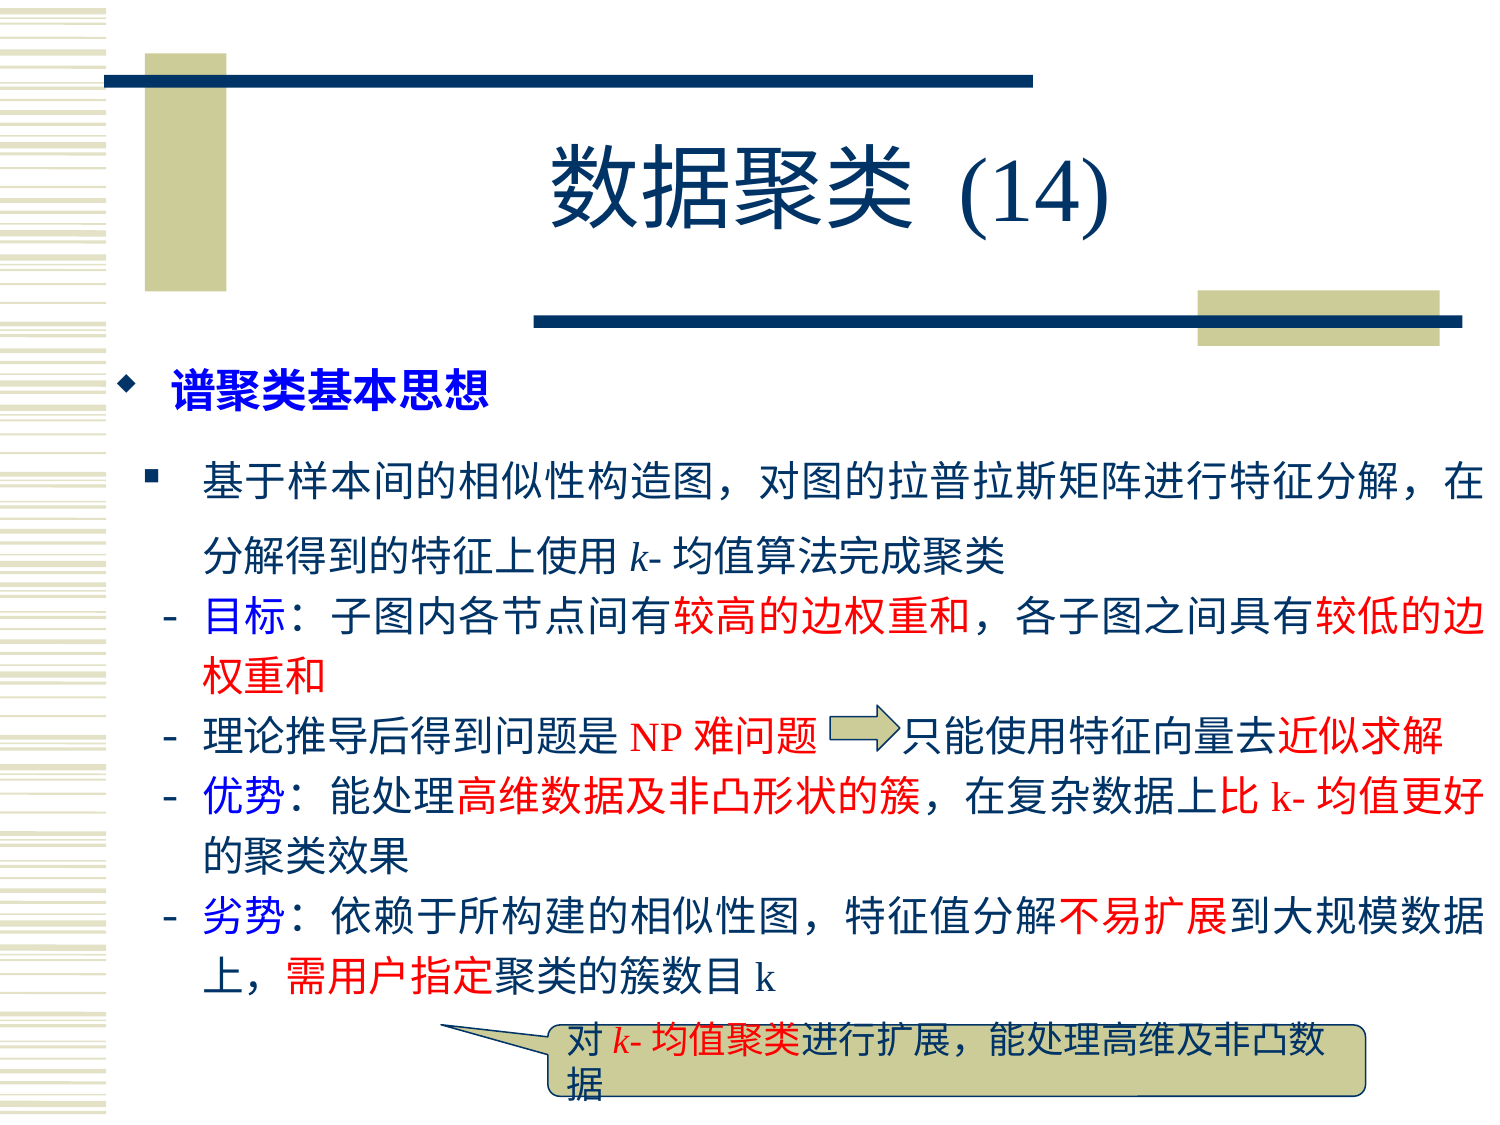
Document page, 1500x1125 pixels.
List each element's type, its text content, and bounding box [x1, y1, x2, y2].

title 数据聚类 (14) [224, 99, 1436, 288]
text_box 谱聚类基本思想 基于样本间的相似性构造图，对图的拉普拉斯矩阵进行特征分解，在分解得到的特征上使用k-均值算法完成聚类 目标：子图内各节点间有较高的边权重和，各子图之间具有较低的边权重和 理论推导后得到问题是NP难问题 只能使用特征向量去近似求解 优势：能处理高维数据及非凸形状的簇，在复杂数据上比k-均值更好的聚类效果 劣势：依赖于所构建的相似性图，特征值分解不易扩展到大规模数据上，需用户指定聚类的簇数目k [99, 354, 1500, 1125]
text_box [830, 705, 900, 752]
text_box 对k-均值聚类进行扩展，能处理高维及非凸数据 [441, 1024, 1366, 1097]
